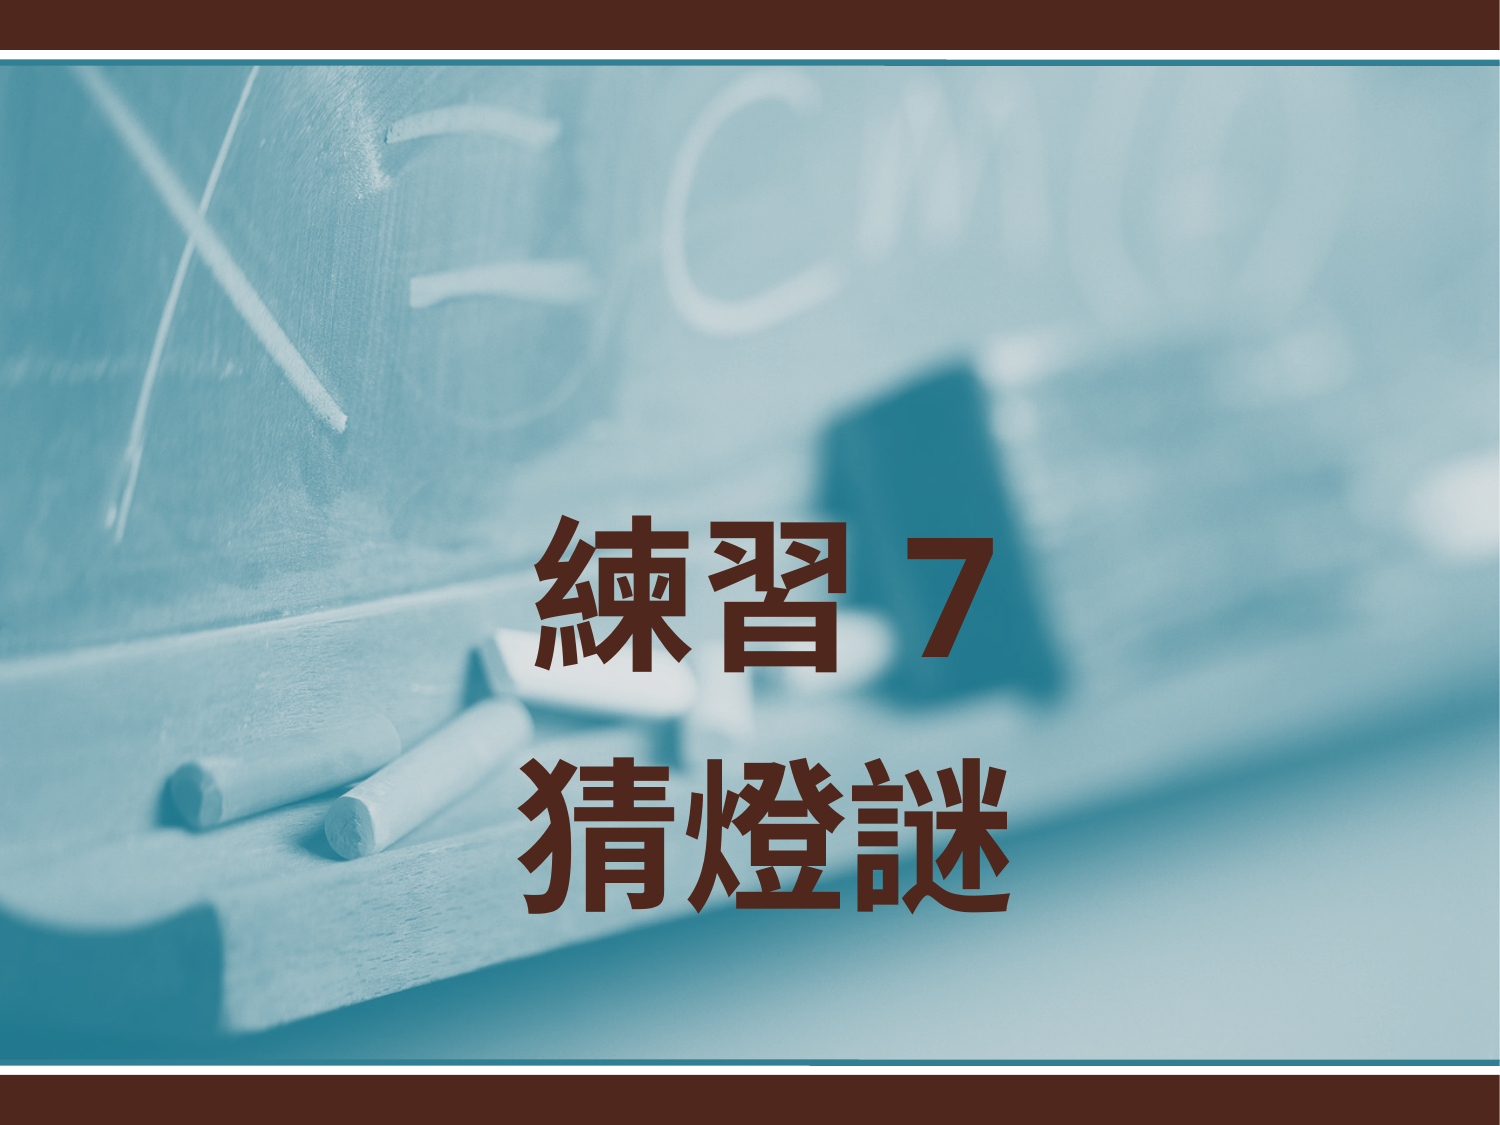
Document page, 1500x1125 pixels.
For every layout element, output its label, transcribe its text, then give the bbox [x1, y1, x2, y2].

subtitle 練習7 猜燈謎 [29, 220, 1500, 940]
